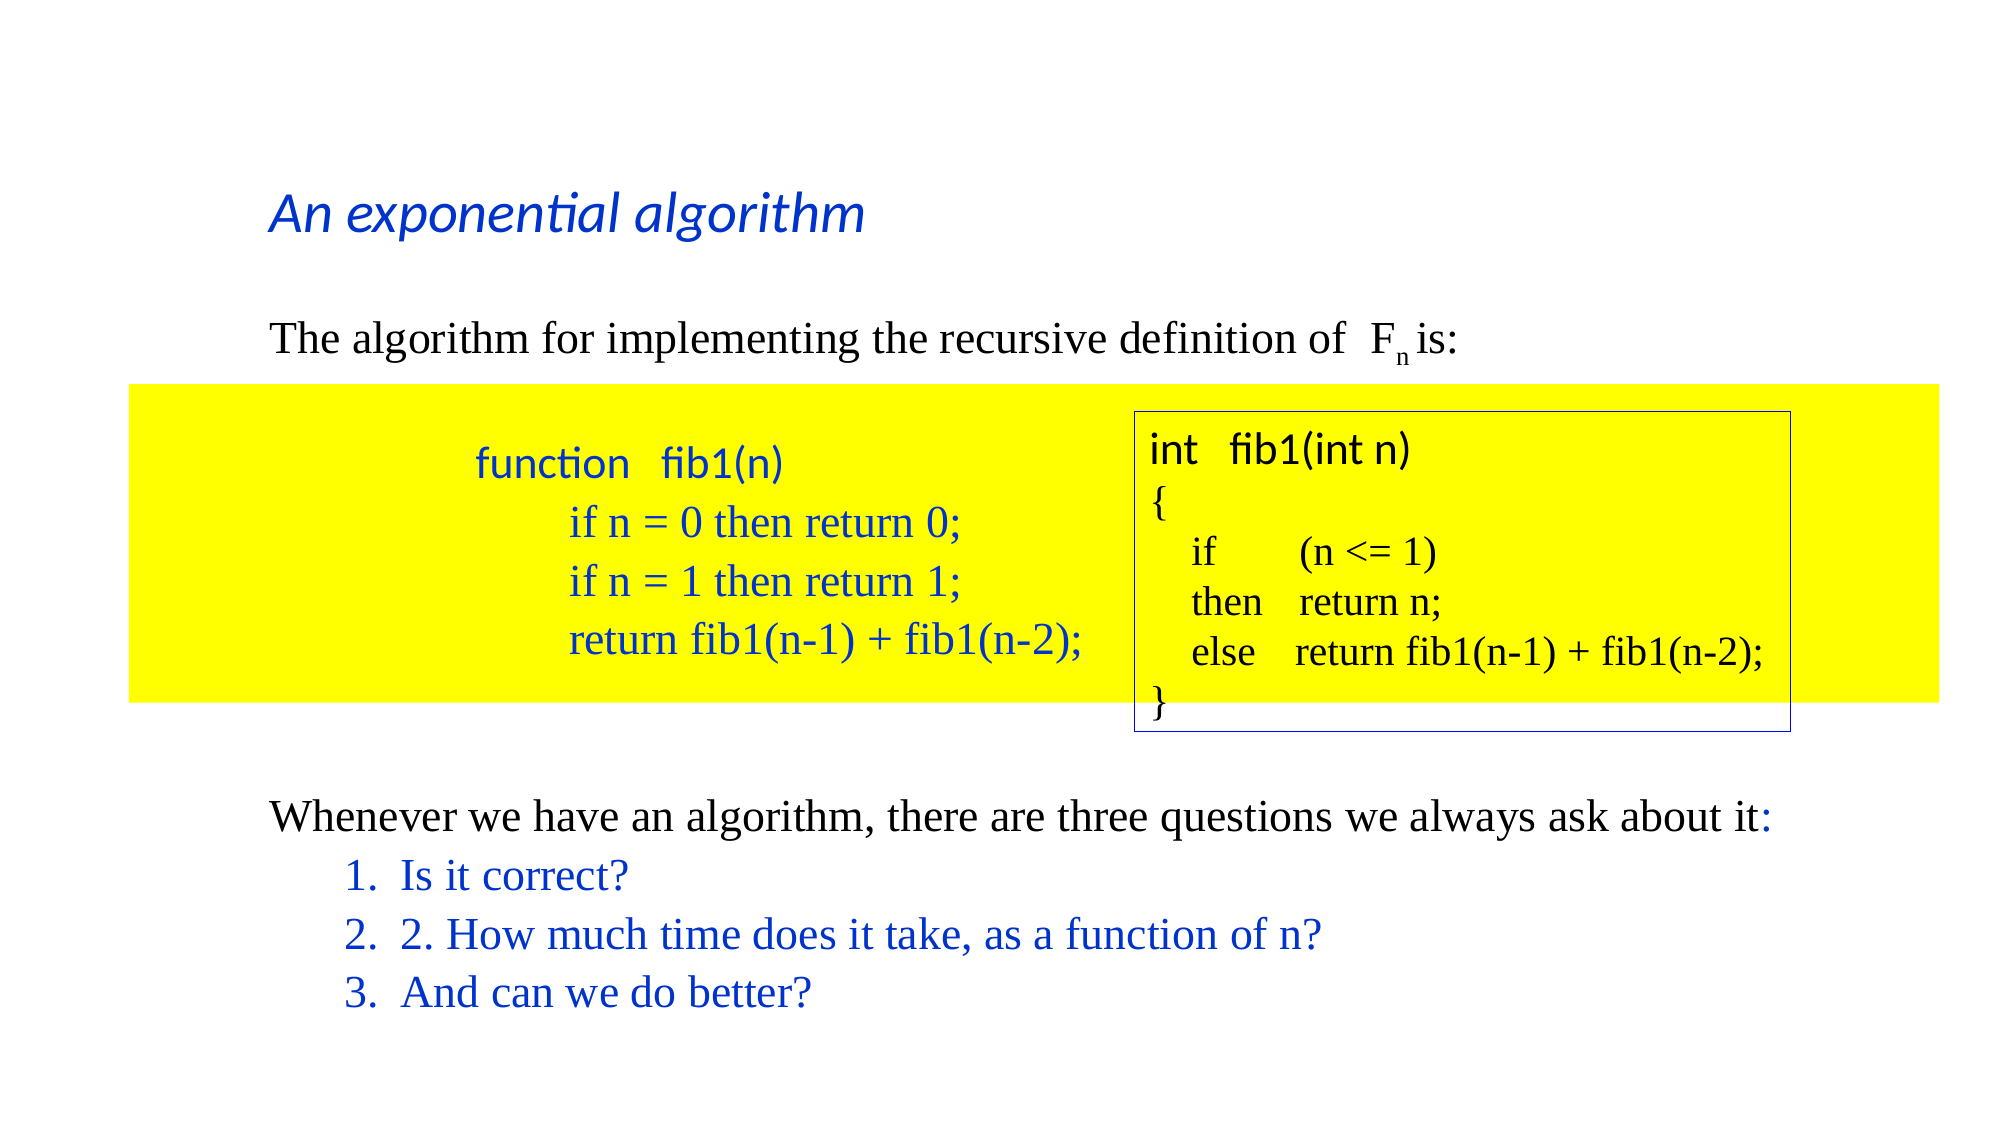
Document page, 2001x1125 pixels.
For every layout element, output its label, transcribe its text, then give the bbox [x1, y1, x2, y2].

text_box [1791, 384, 1940, 703]
text_box An exponential algorithm The algorithm for implementing the recursive definition of Fn is: function fib1(n) if n = 0 then return 0; if n = 1 then return 1; return fib1(n-1) + fib1(n-2); Whenever we have an algorithm, there are three questions we always ask about it: Is it correct? 2. How much time does it take, as a function of n? And can we do better? [254, 162, 1791, 1025]
text_box int fib1(int n) { if (n <= 1) then return n; else return fib1(n-1) + fib1(n-2); } [1134, 411, 1791, 732]
text_box [128, 384, 254, 703]
